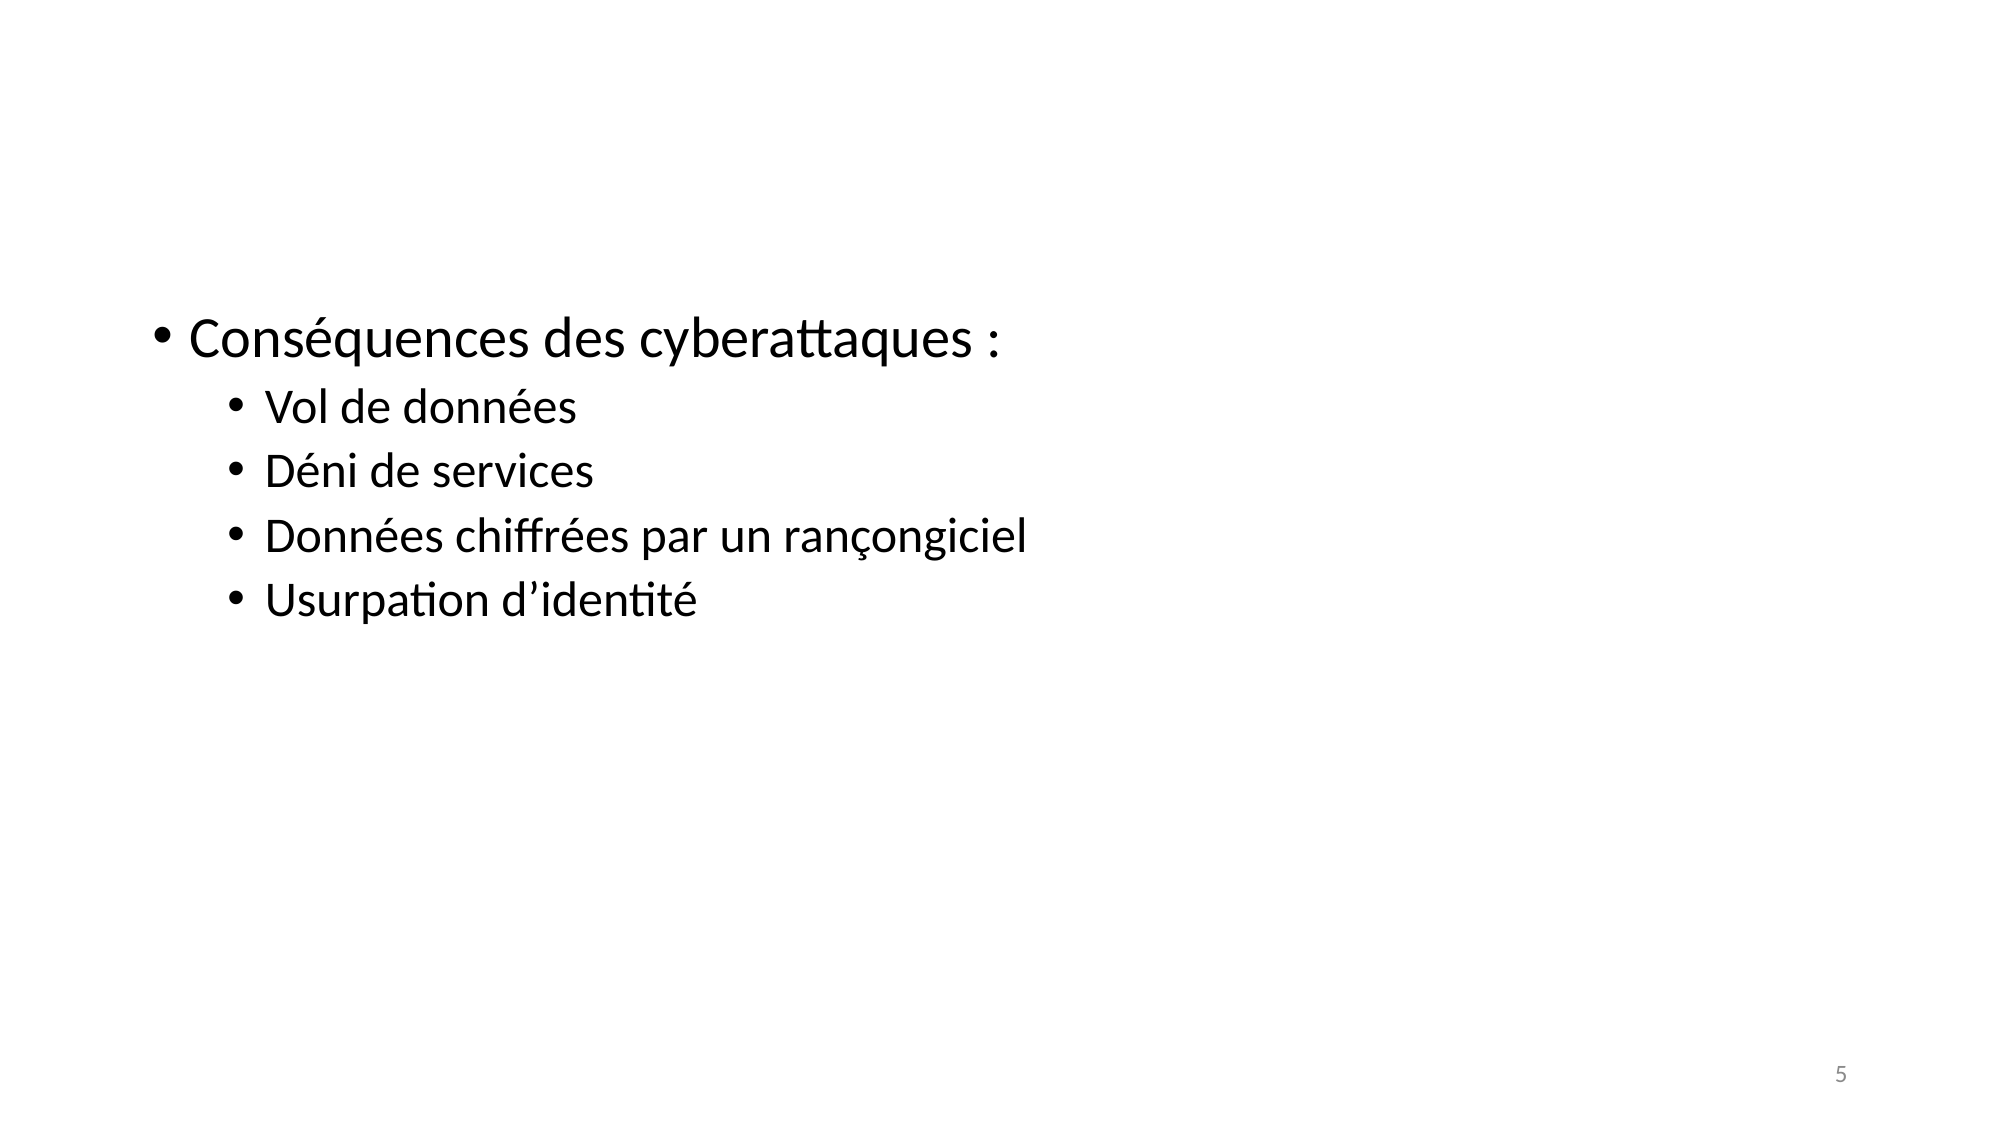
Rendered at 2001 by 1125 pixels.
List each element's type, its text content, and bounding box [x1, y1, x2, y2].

list Conséquences des cyberattaques : Vol de données Déni de services Données chiffrées par un rançongiciel Usurpation d’identité [137, 299, 1863, 1014]
slide_number 5 [1412, 1042, 1863, 1103]
